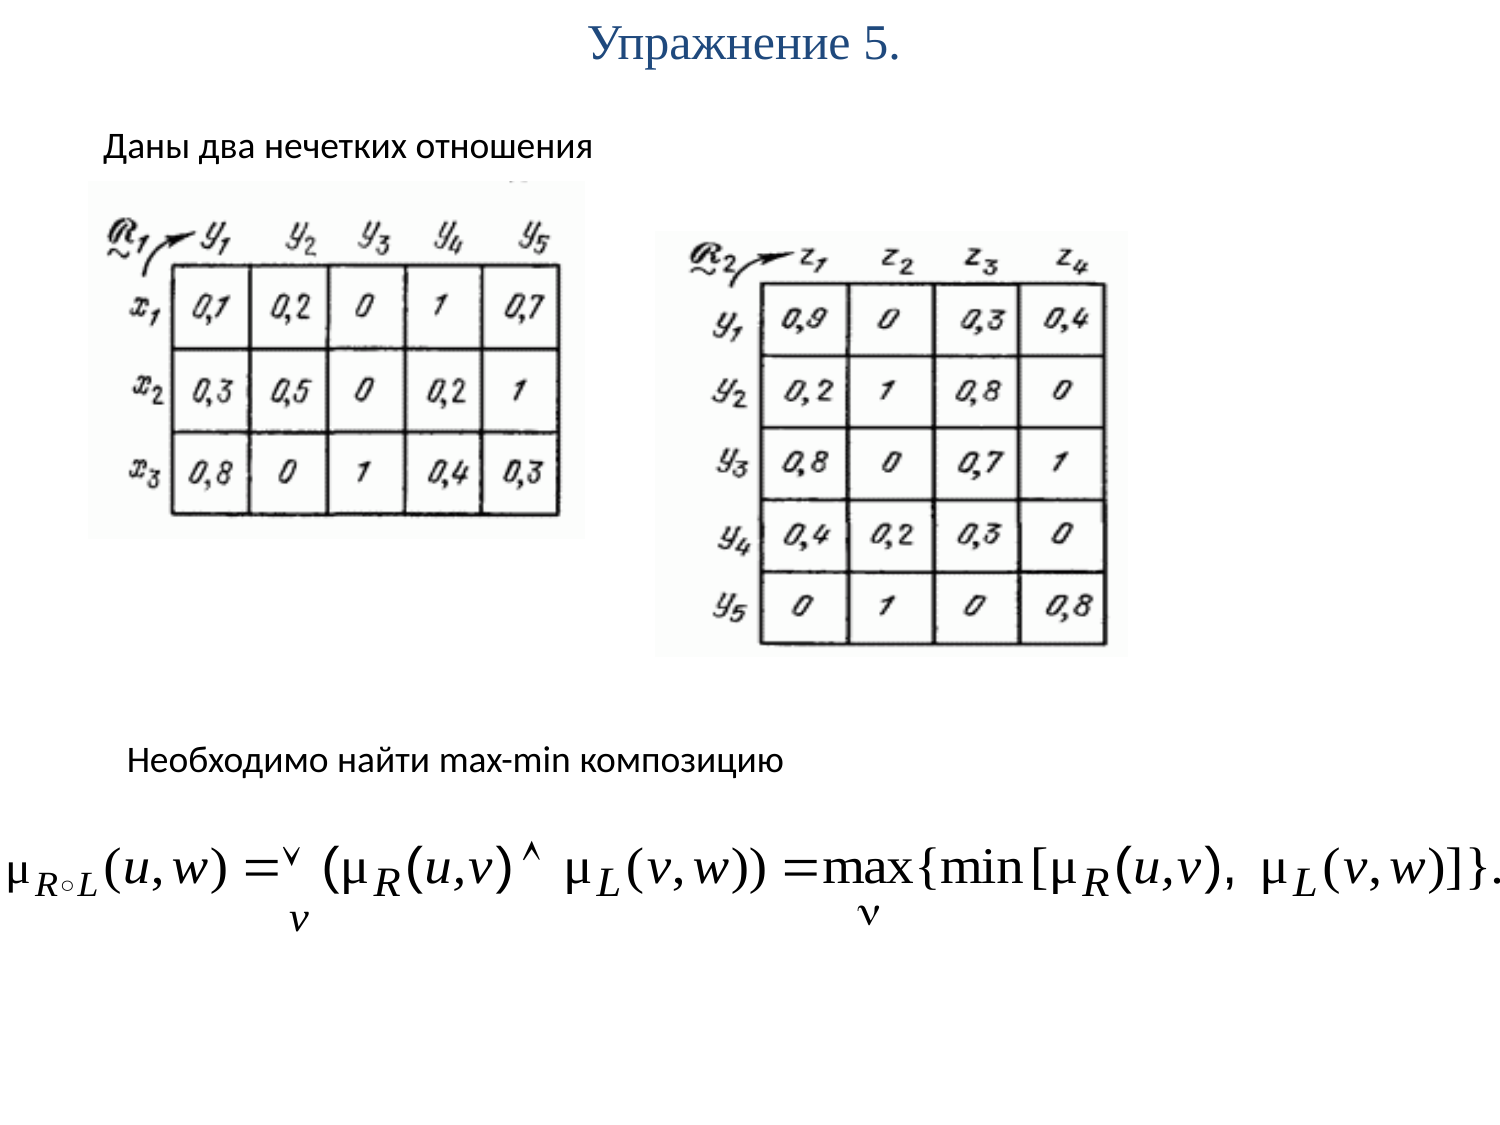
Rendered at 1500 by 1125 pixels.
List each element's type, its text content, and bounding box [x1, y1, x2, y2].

picture [655, 231, 1129, 658]
picture [88, 180, 585, 540]
text_box Даны два нечетких отношения [88, 113, 904, 174]
text_box Необходимо найти max-min композицию [112, 727, 1105, 788]
picture [0, 833, 1500, 941]
title Упражнение 5. [75, 0, 1425, 79]
